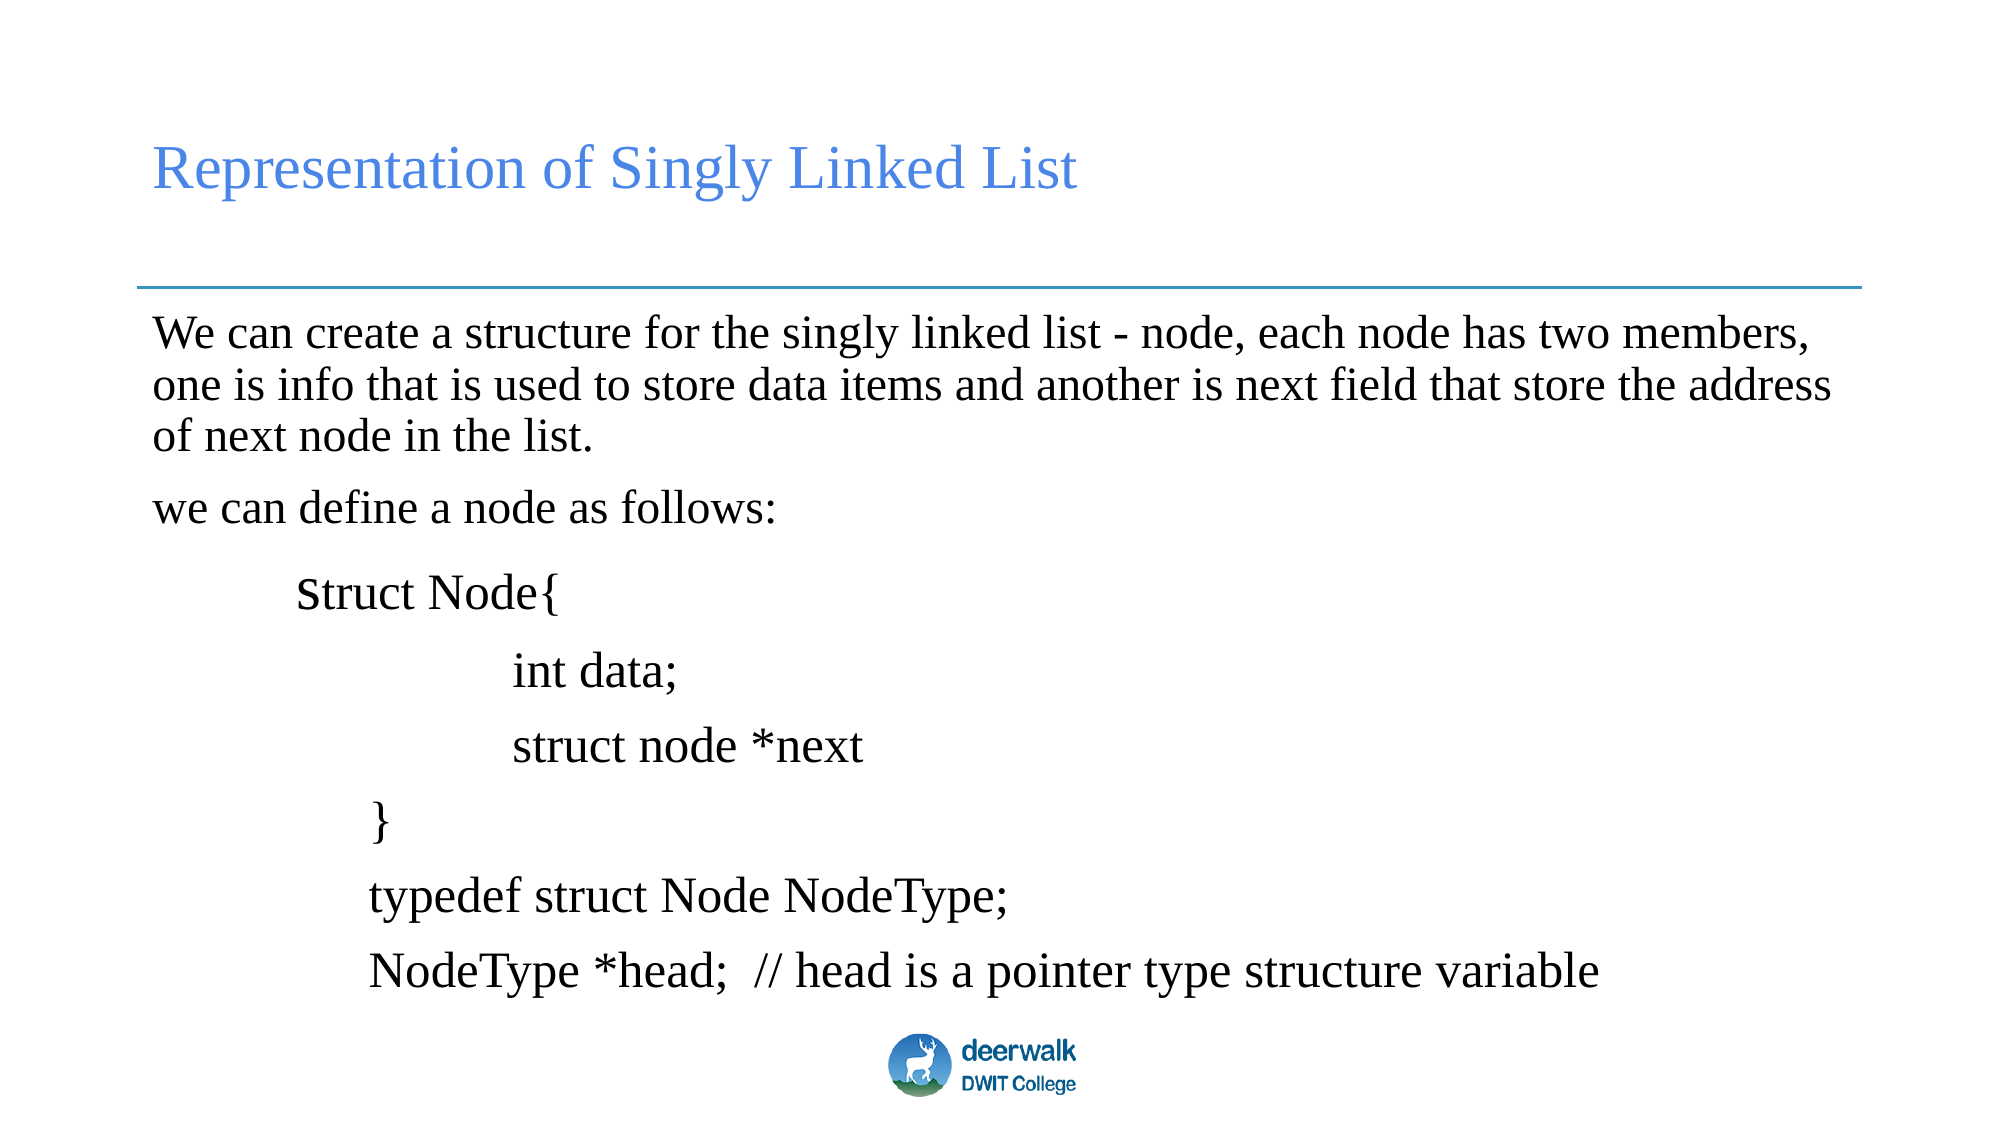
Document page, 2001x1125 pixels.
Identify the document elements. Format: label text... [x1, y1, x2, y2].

list We can create a structure for the singly linked list - node, each node has two members, one is info that is used to store data items and another is next field that store the address of next node in the list. we can define a node as follows: struct Node{ int data; struct node *next } typedef struct Node NodeType; NodeType *head; // head is a pointer type structure variable [137, 299, 1863, 1014]
picture [873, 1014, 1103, 1120]
title Representation of Singly Linked List [137, 59, 1863, 278]
